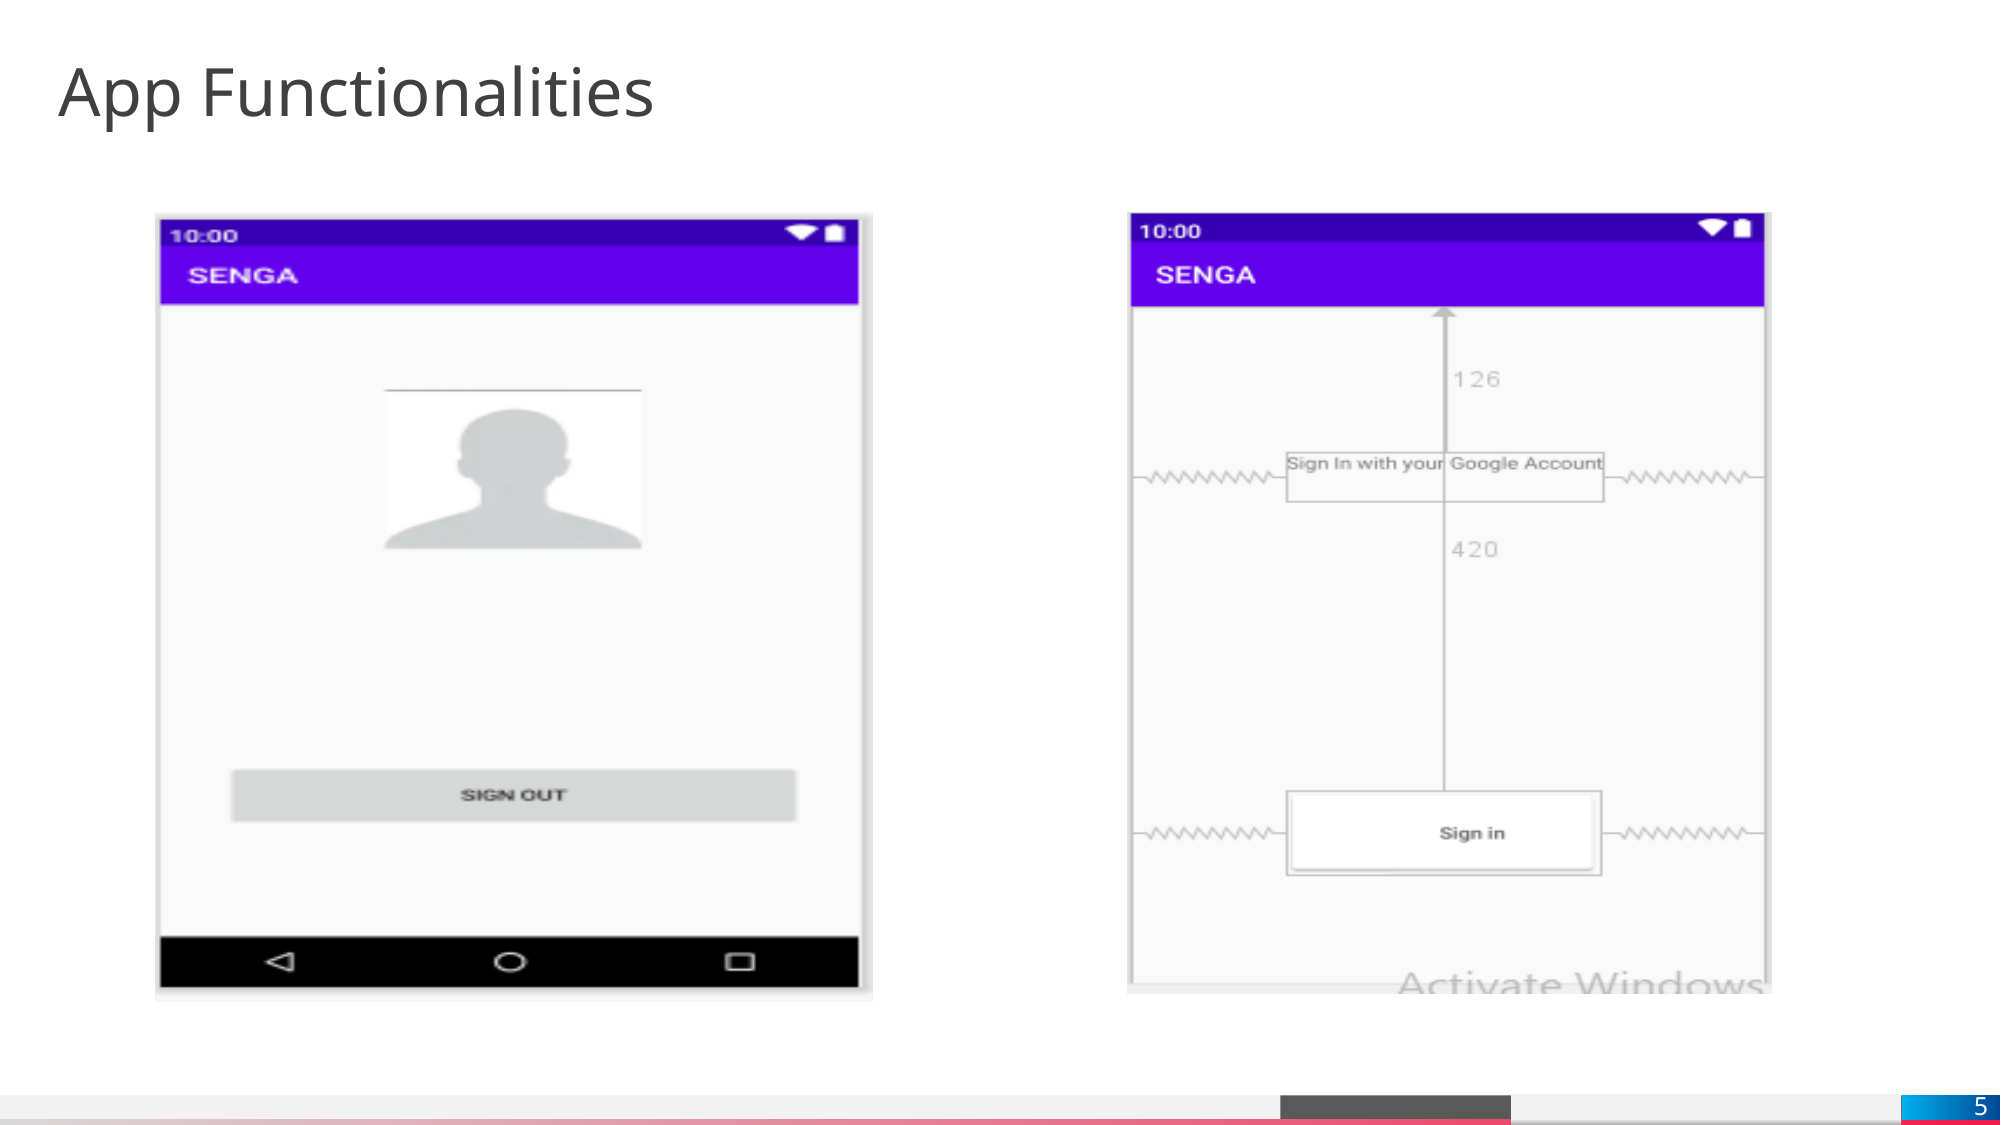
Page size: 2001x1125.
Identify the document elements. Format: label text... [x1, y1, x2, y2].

footer [1511, 1094, 1902, 1125]
picture [155, 212, 873, 1003]
picture [1127, 212, 1772, 994]
slide_number 5 [1902, 1095, 2000, 1120]
title App Functionalities [59, 59, 1942, 148]
